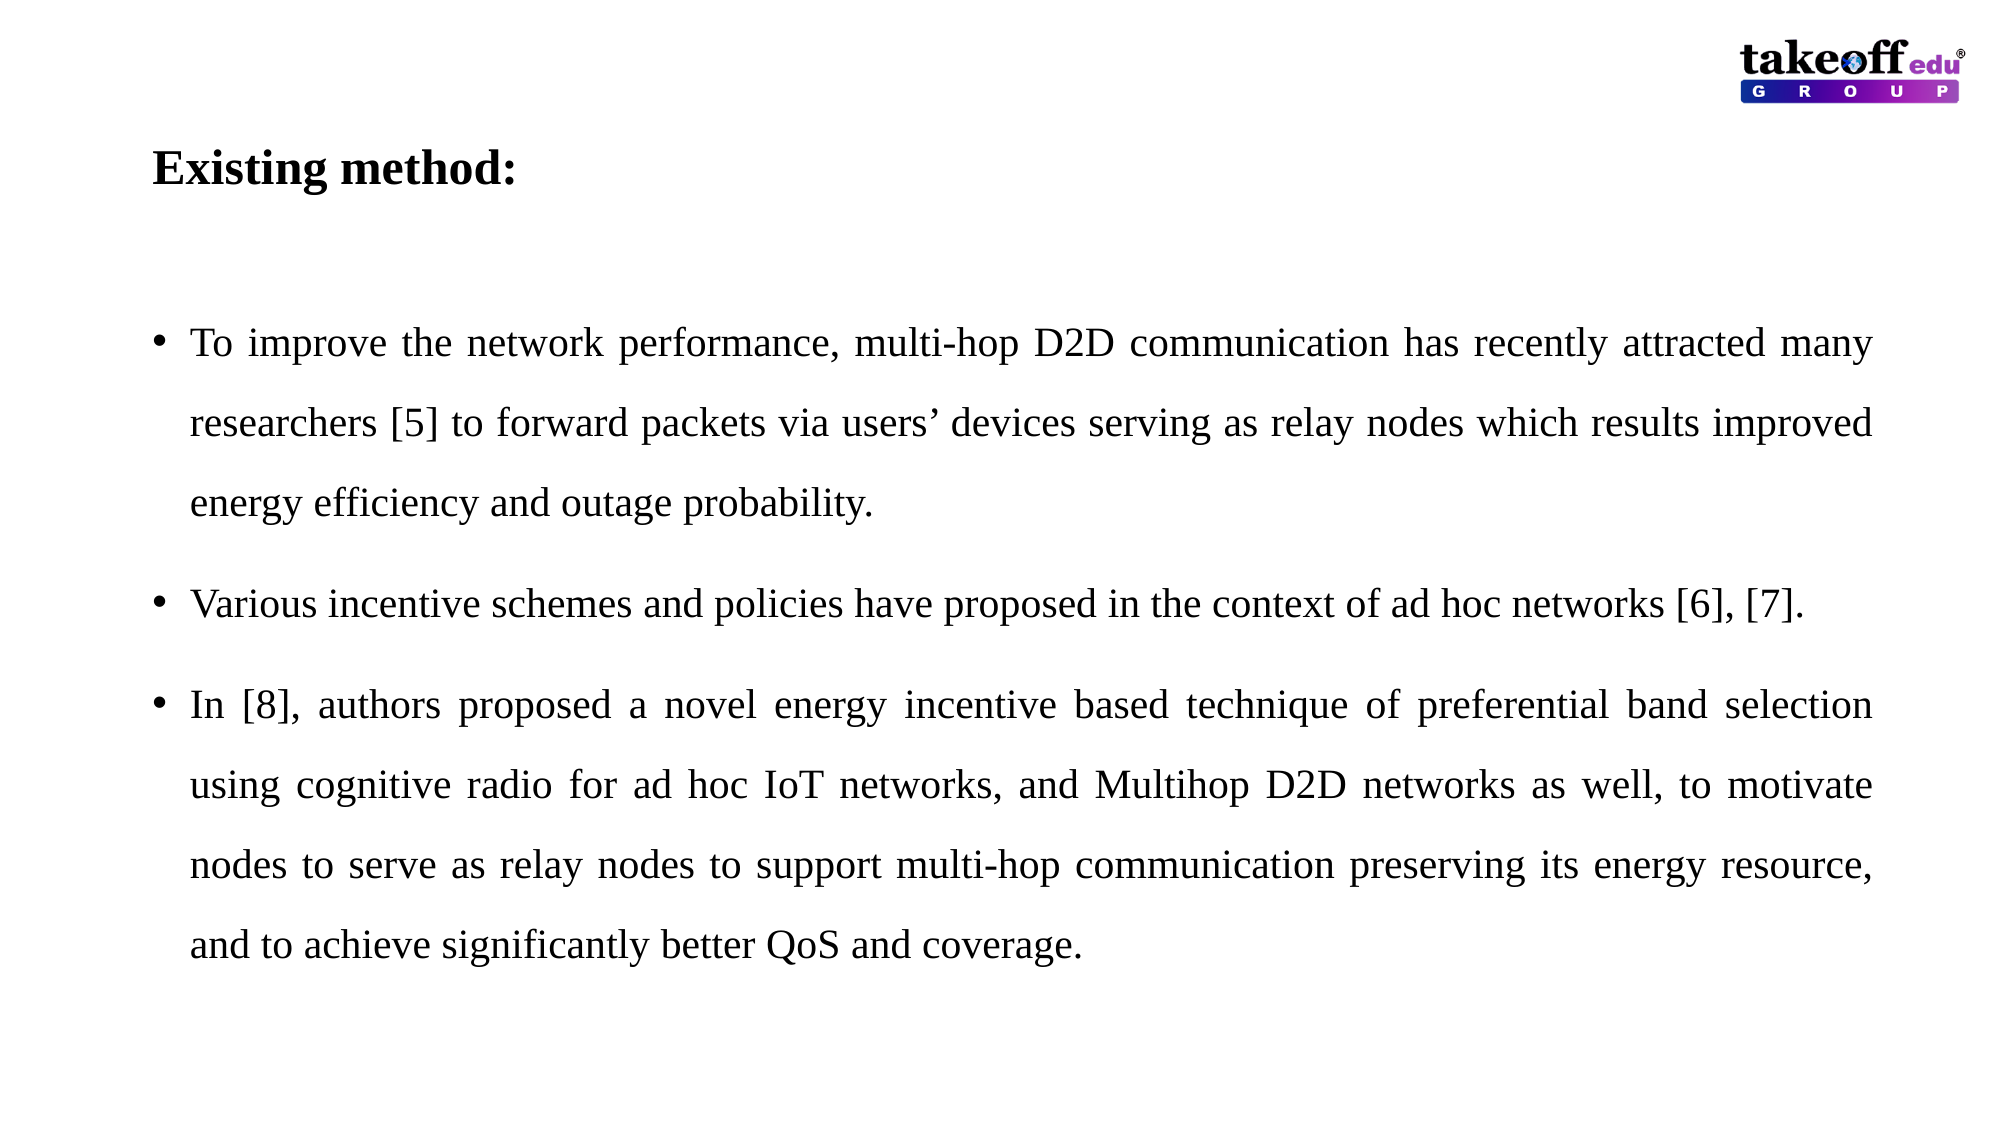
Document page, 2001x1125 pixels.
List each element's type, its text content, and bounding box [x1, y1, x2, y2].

picture [1737, 35, 1968, 113]
list To improve the network performance, multi-hop D2D communication has recently attracted many researchers [5] to forward packets via users’ devices serving as relay nodes which results improved energy efficiency and outage probability. Various incentive schemes and policies have proposed in the context of ad hoc networks [6], [7]. In [8], authors proposed a novel energy incentive based technique of preferential band selection using cognitive radio for ad hoc IoT networks, and Multihop D2D networks as well, to motivate nodes to serve as relay nodes to support multi-hop communication preserving its energy resource, and to achieve significantly better QoS and coverage. [137, 277, 1890, 1066]
title Existing method: [137, 59, 1863, 277]
